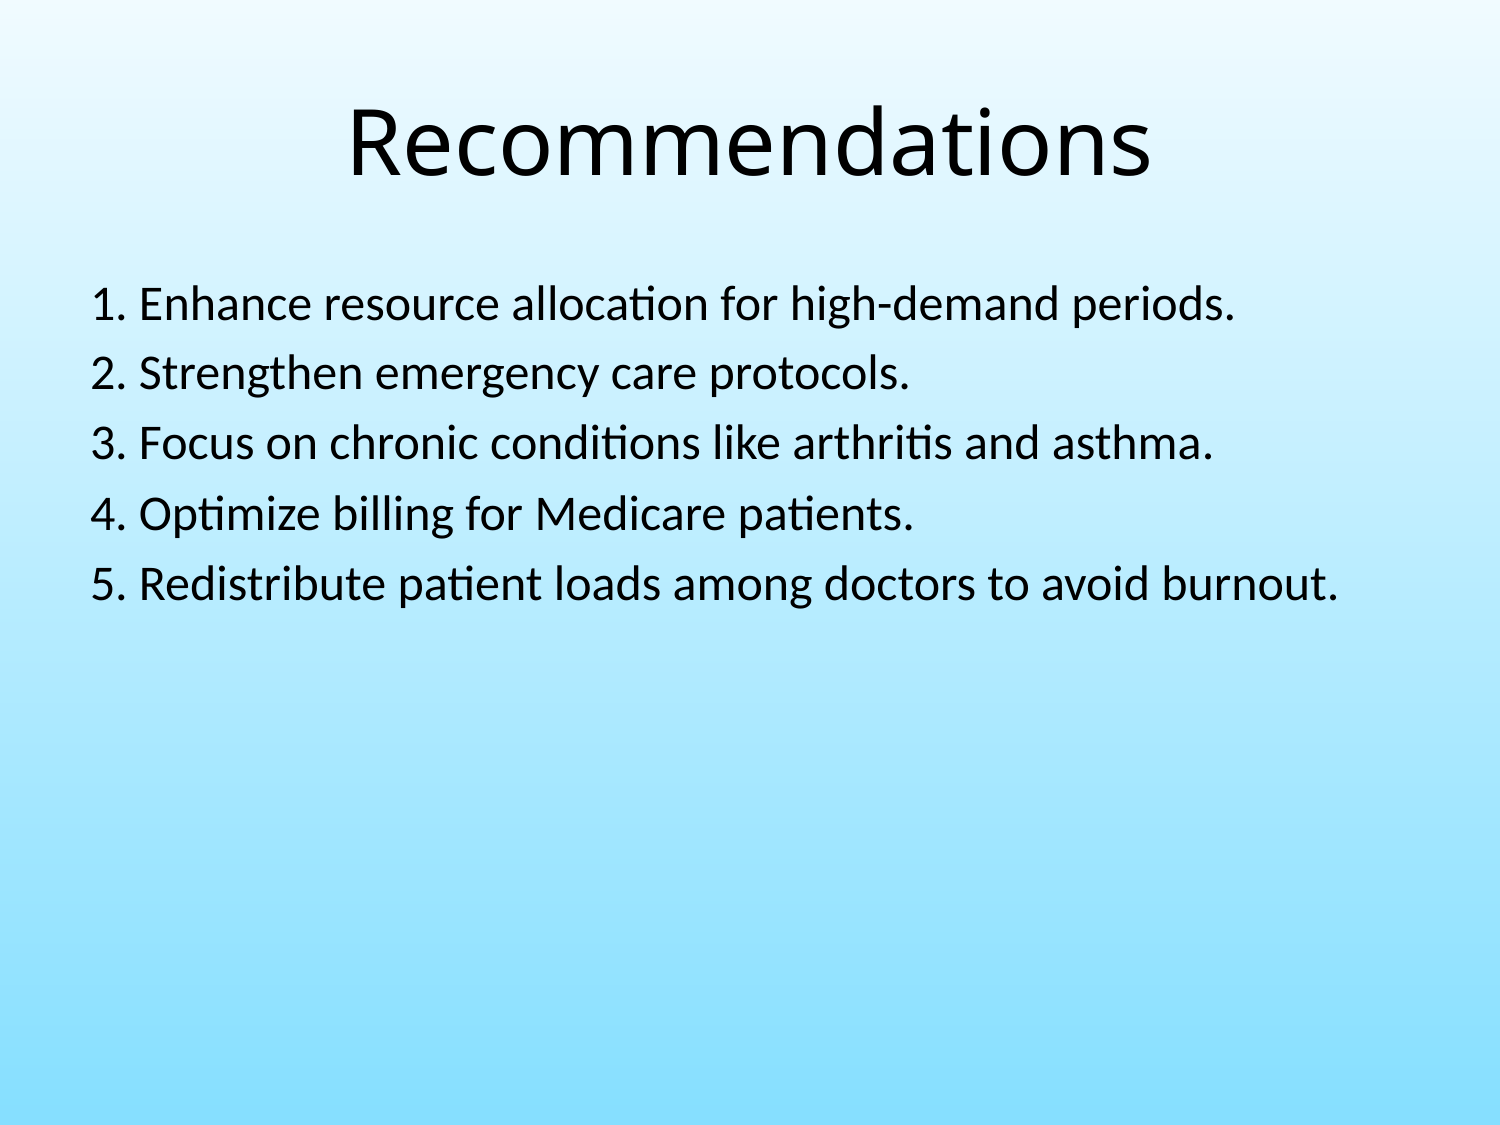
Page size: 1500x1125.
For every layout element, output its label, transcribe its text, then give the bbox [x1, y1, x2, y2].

list 1. Enhance resource allocation for high-demand periods. 2. Strengthen emergency care protocols. 3. Focus on chronic conditions like arthritis and asthma. 4. Optimize billing for Medicare patients. 5. Redistribute patient loads among doctors to avoid burnout. [75, 262, 1425, 1005]
title Recommendations [75, 45, 1425, 233]
